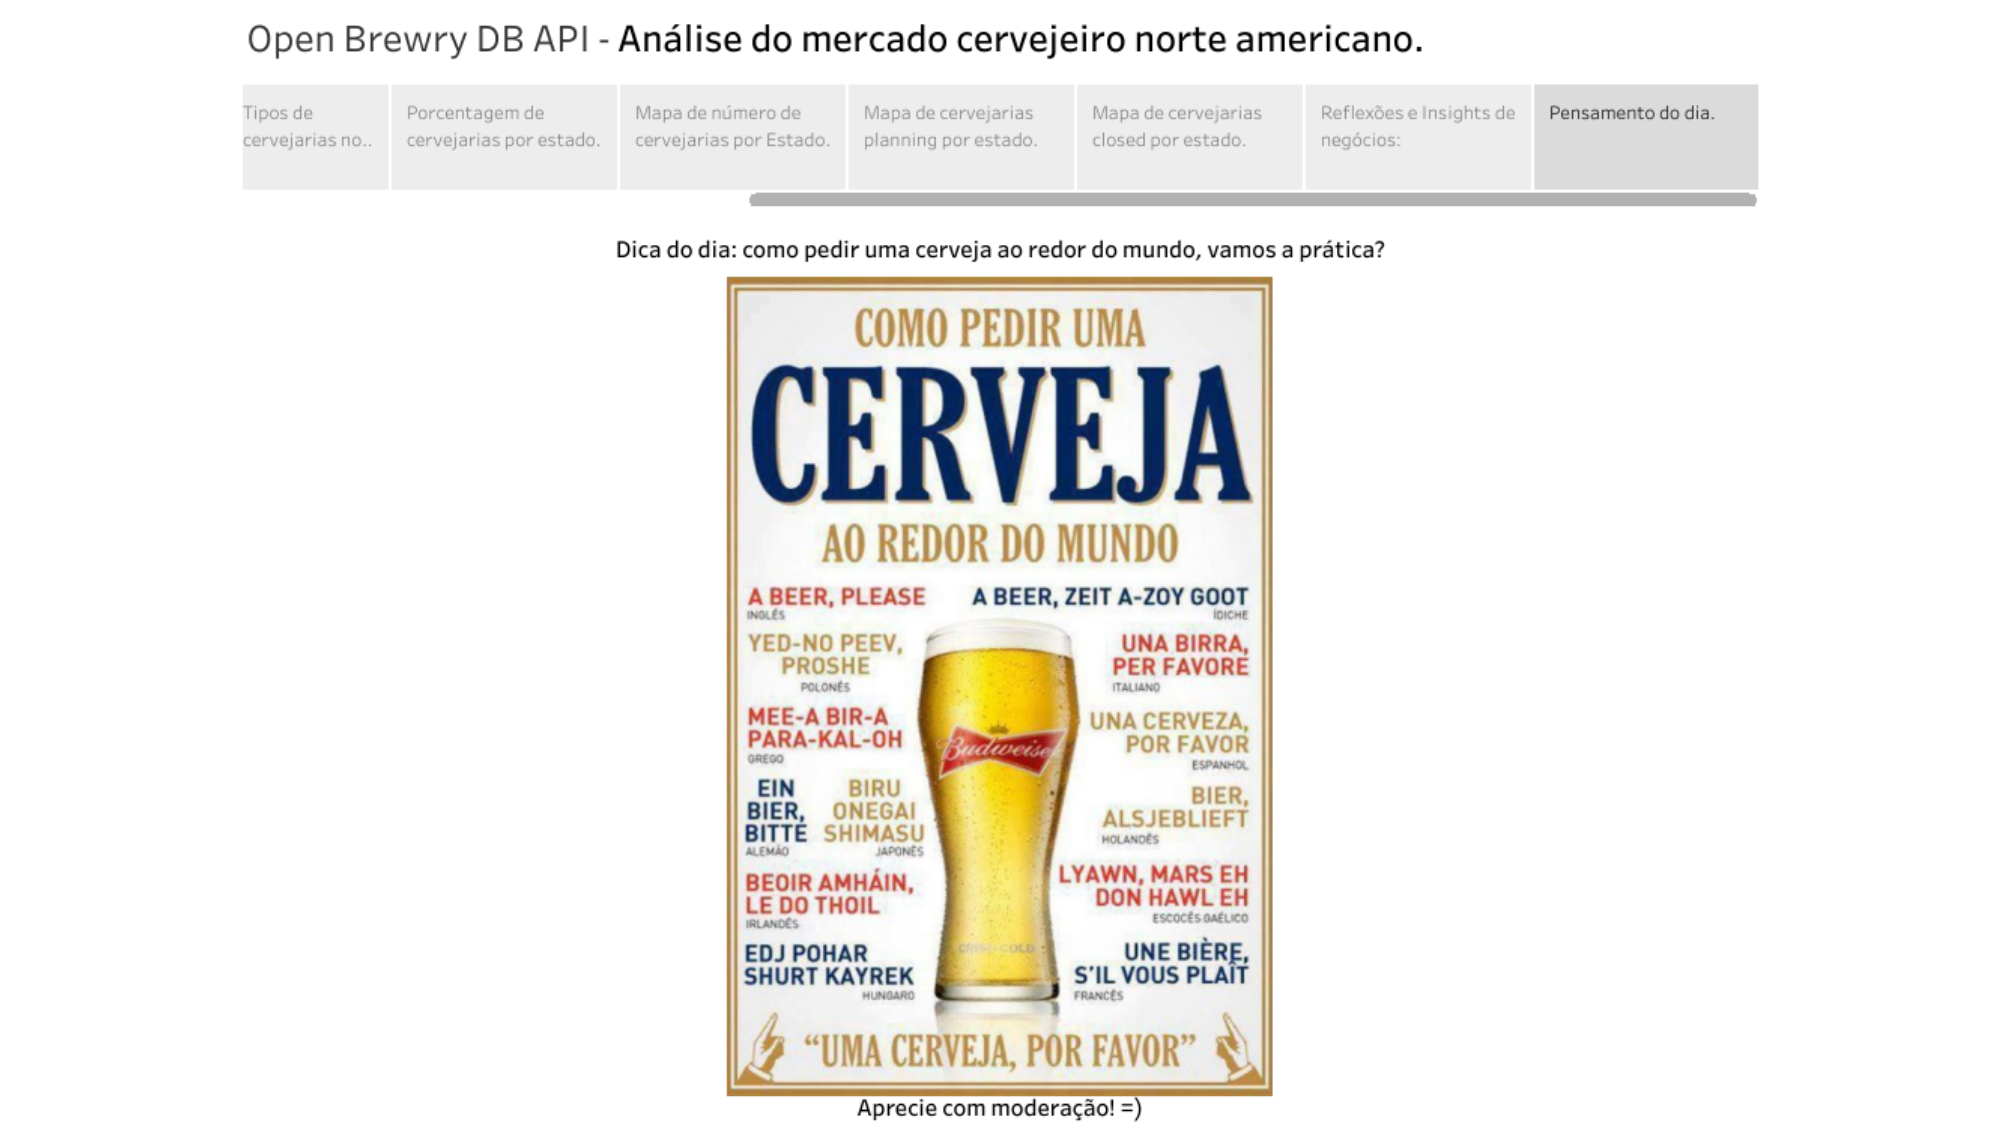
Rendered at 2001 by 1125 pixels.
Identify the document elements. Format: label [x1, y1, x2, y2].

picture [231, 0, 1769, 1125]
